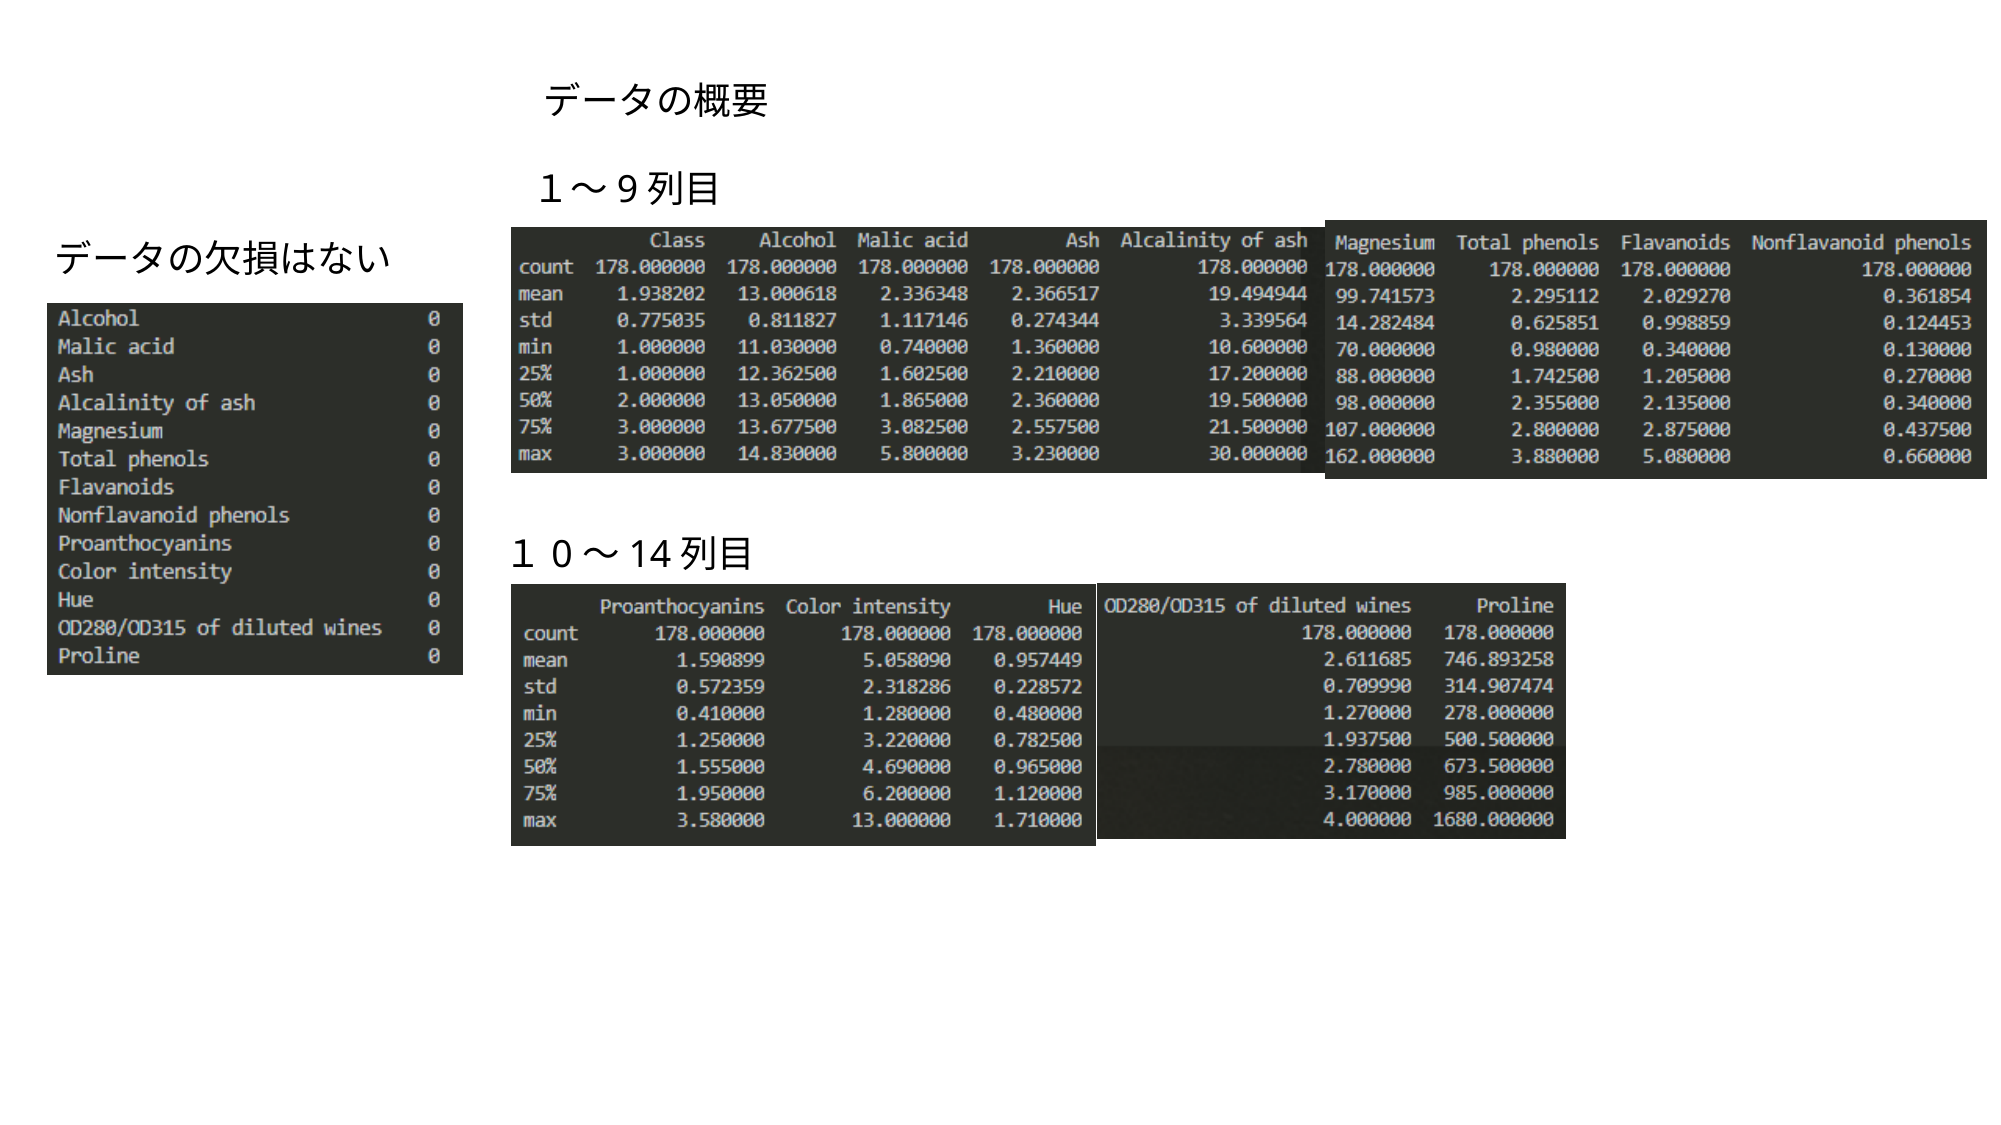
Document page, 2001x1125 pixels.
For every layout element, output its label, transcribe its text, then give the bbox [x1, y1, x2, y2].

text_box データの概要 [528, 70, 784, 130]
text_box １0～14列目 [490, 523, 771, 583]
picture [47, 303, 463, 675]
picture [511, 584, 1096, 846]
picture [511, 220, 1987, 479]
text_box １～9列目 [518, 157, 737, 218]
text_box データの欠損はない [40, 227, 408, 287]
picture [1097, 583, 1566, 839]
